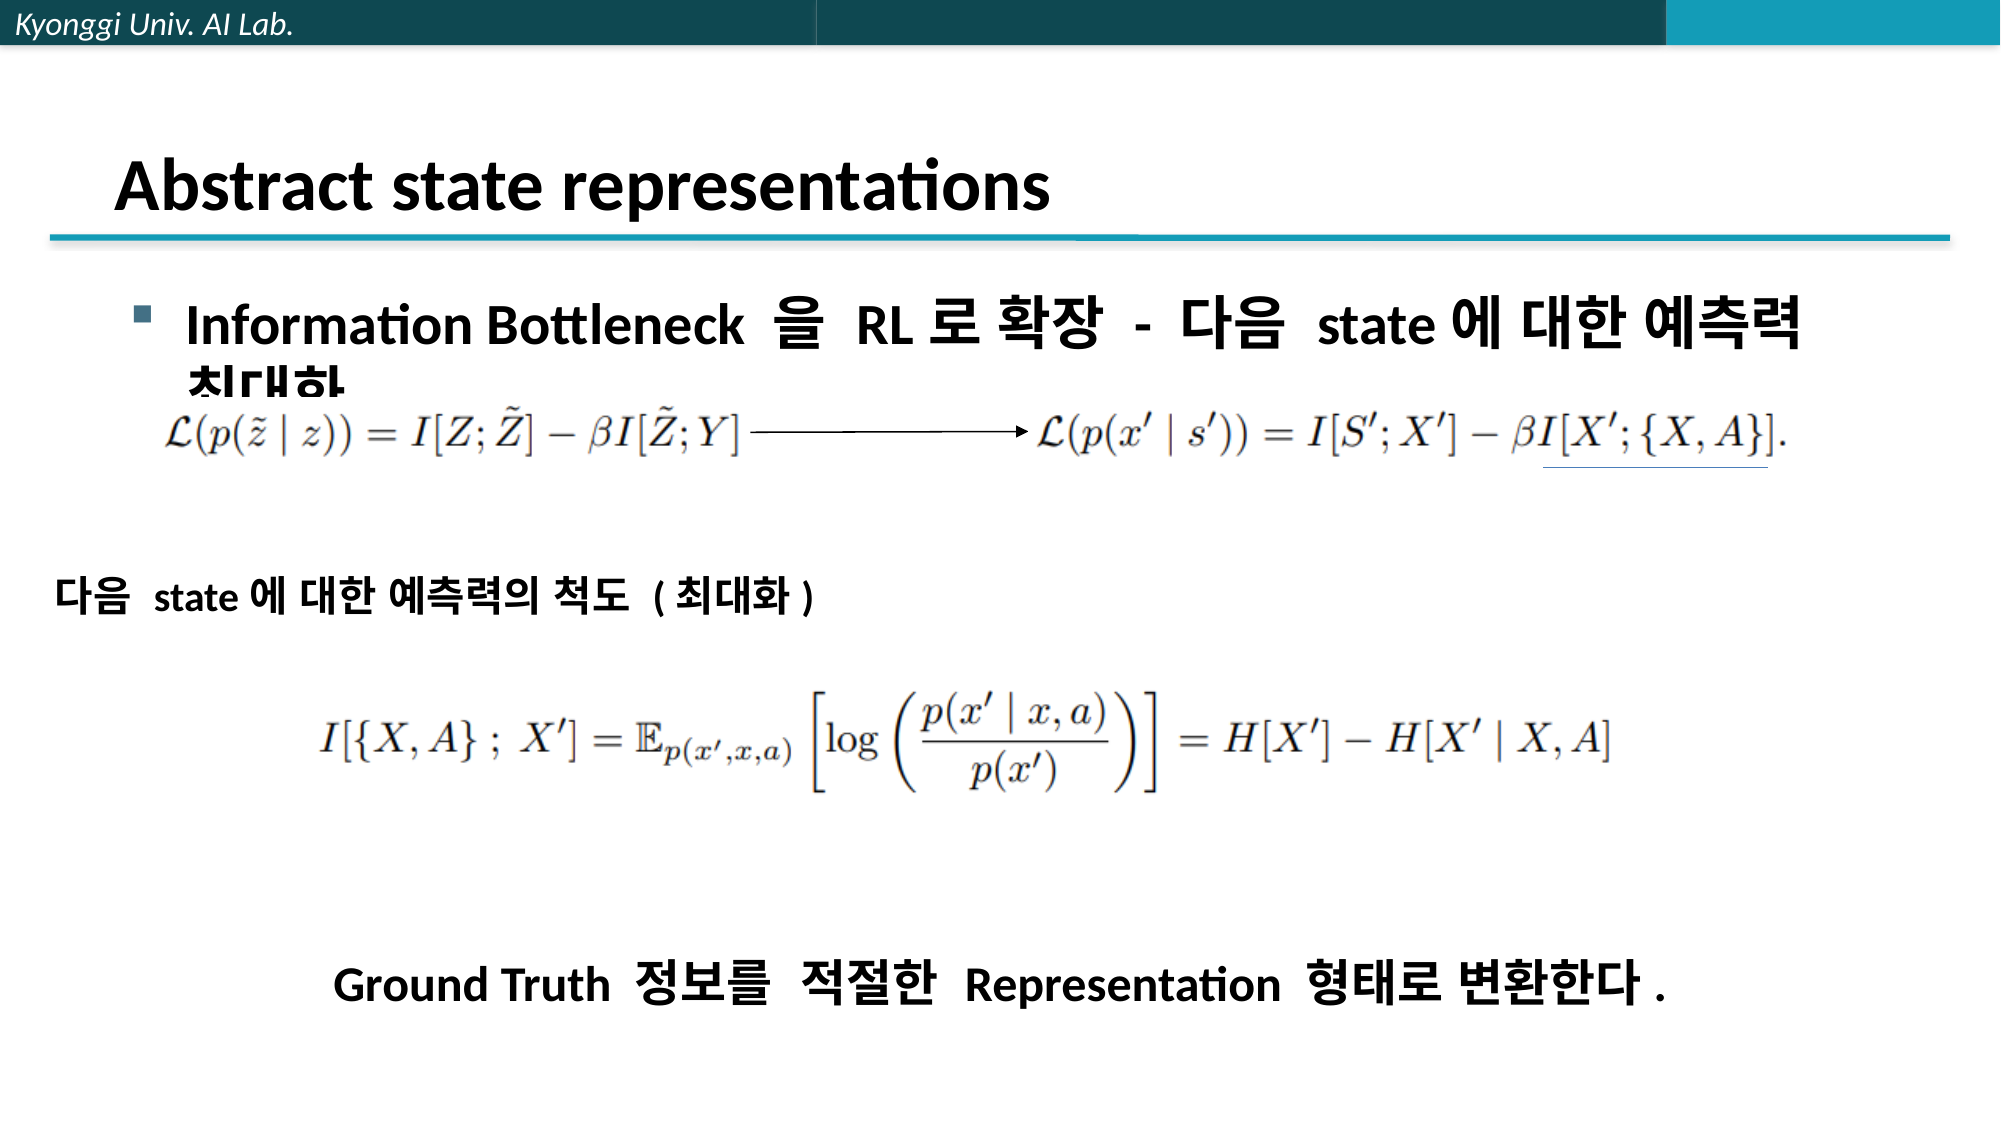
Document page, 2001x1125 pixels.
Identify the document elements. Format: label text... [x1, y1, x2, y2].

picture [314, 677, 1617, 799]
title Abstract state representations [99, 45, 1900, 233]
picture [161, 396, 751, 468]
text_box Ground Truth 정보를 적절한 Representation 형태로 변환한다. [257, 943, 1743, 1019]
list Information Bottleneck 을 RL로 확장 - 다음 state에 대한 예측력 최대화 [114, 278, 1957, 1092]
text_box 다음 state에 대한 예측력의 척도 (최대화) [0, 562, 890, 628]
picture [1028, 395, 1787, 468]
